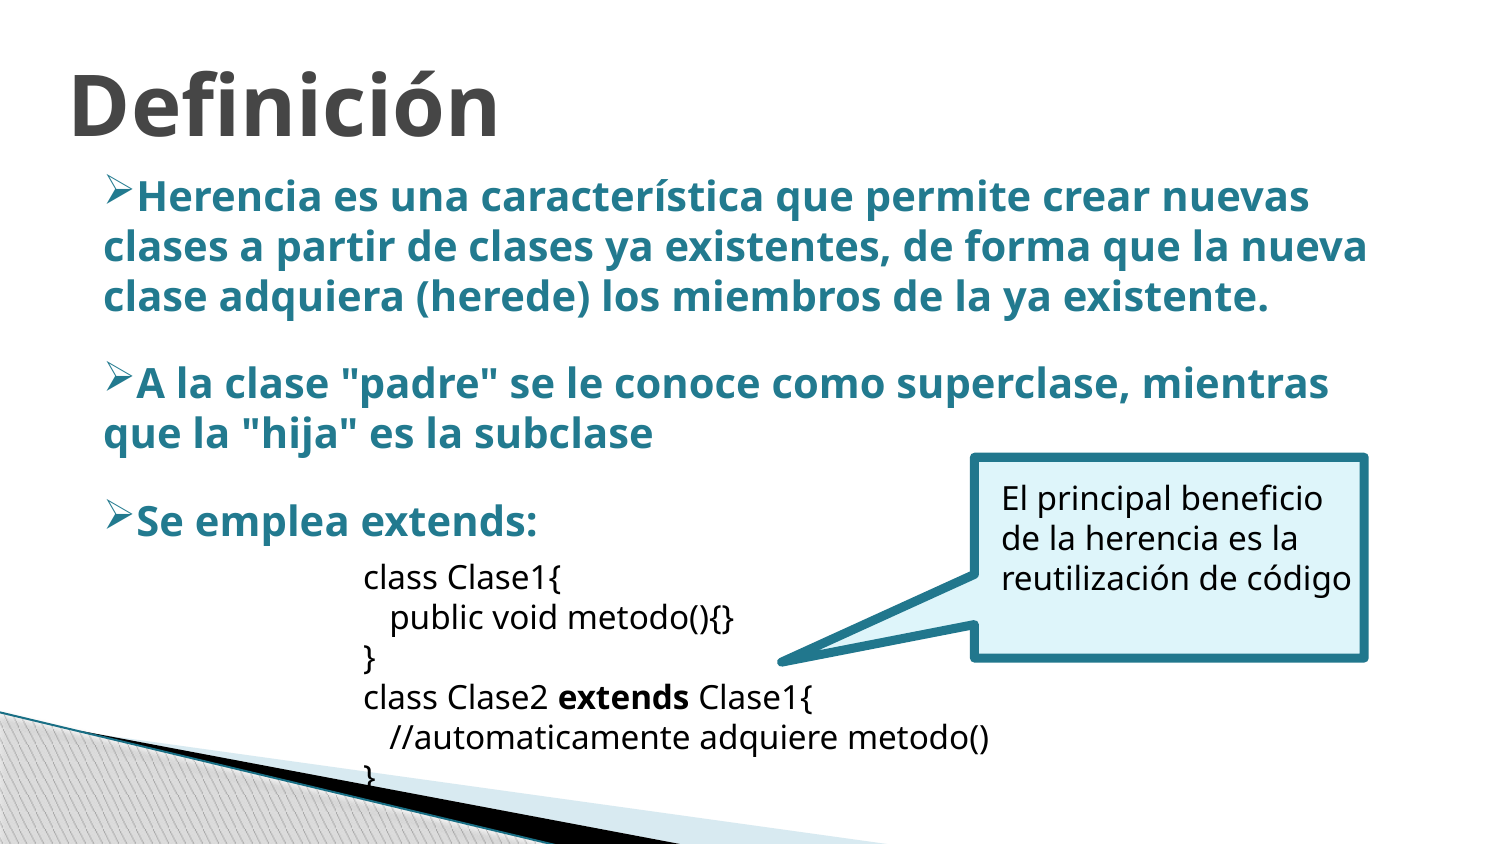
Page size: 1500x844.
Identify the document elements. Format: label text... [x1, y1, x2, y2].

text_box [777, 452, 1369, 667]
text_box Definición [53, 43, 1412, 177]
text_box class Clase1{ public void metodo(){} } class Clase2 extends Clase1{ //automaticamente adquiere metodo() } [348, 549, 1069, 844]
text_box El principal beneficio de la herencia es la reutilización de código [986, 469, 1376, 605]
text_box Herencia es una característica que permite crear nuevas clases a partir de clases ya existentes, de forma que la nueva clase adquiera (herede) los miembros de la ya existente. A la clase "padre" se le conoce como superclase, mientras que la "hija" es la subclase Se emplea extends: [88, 161, 1423, 543]
